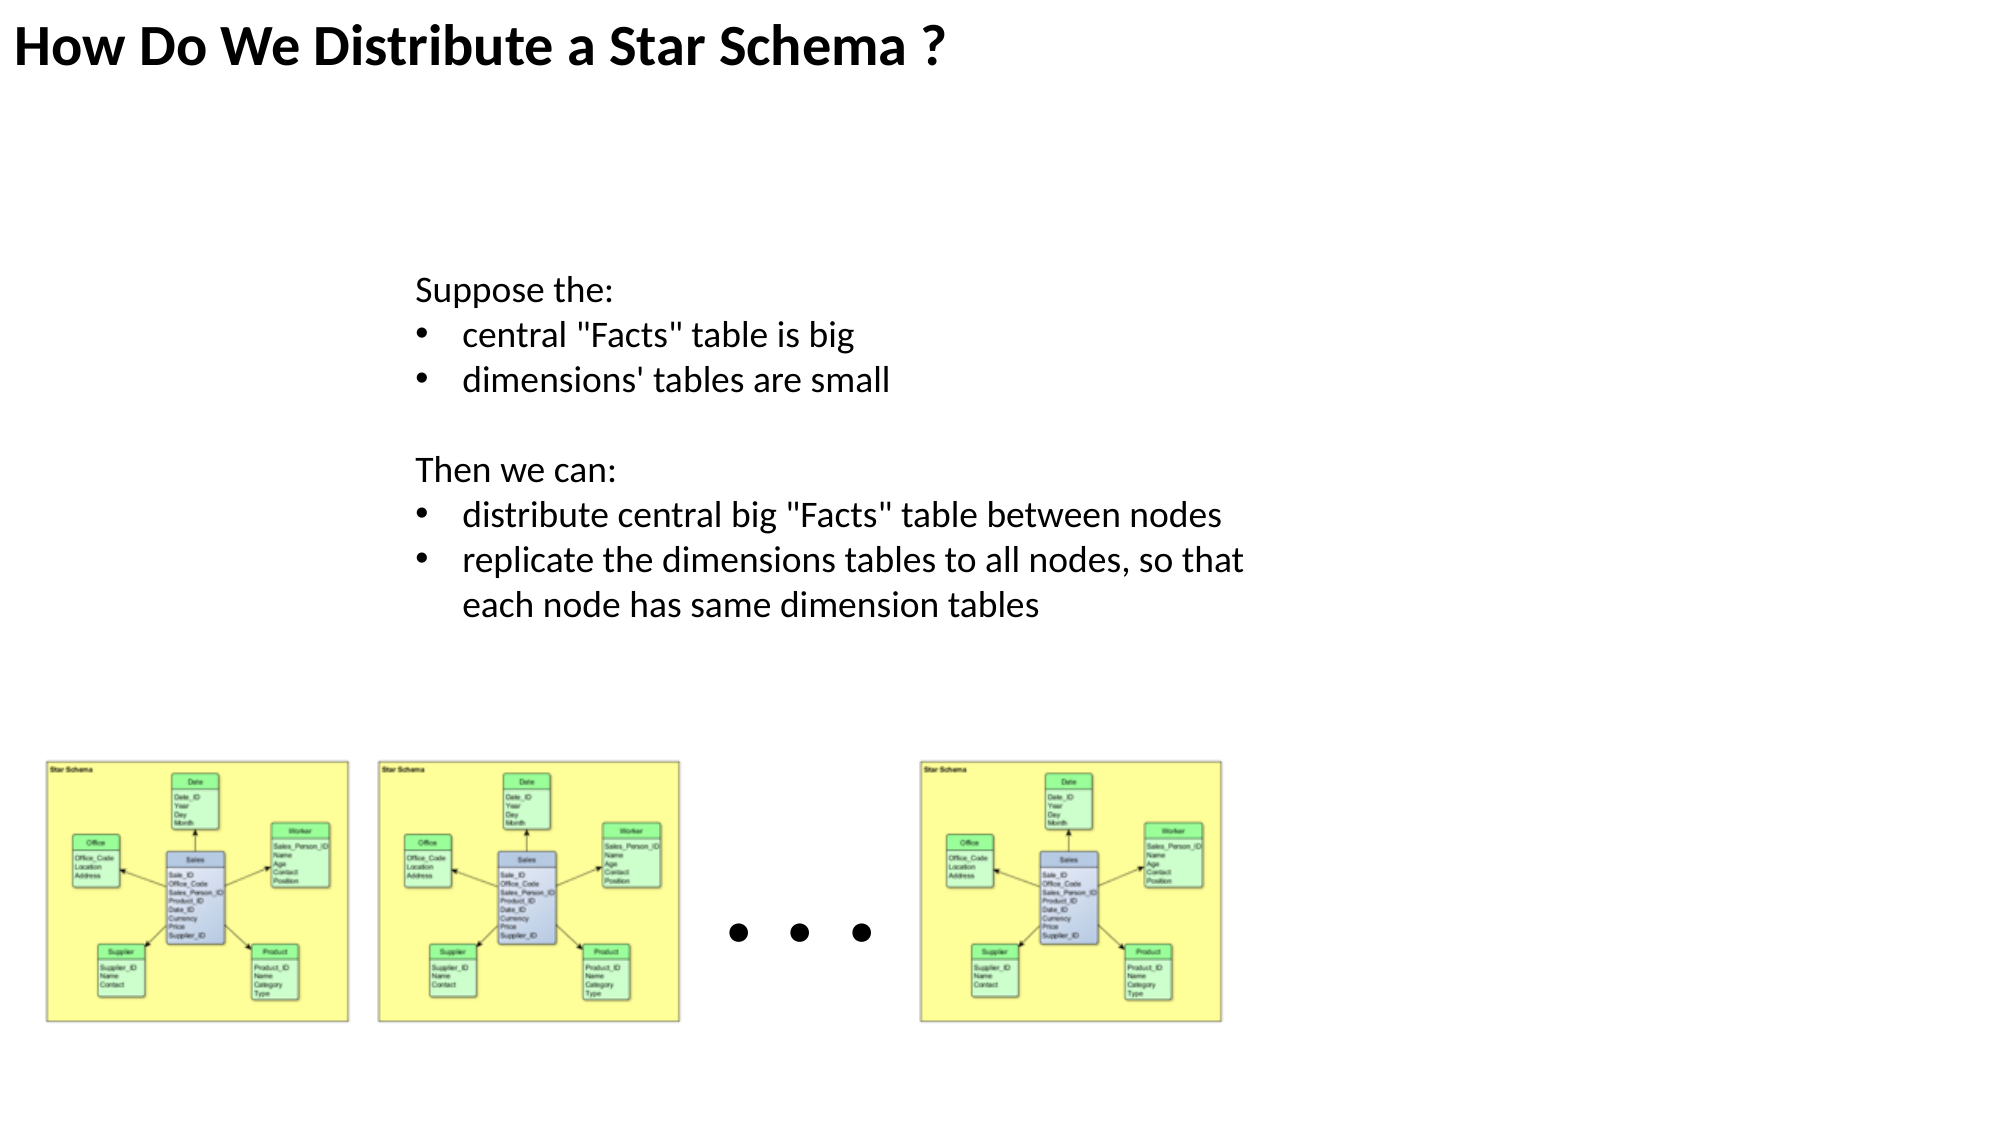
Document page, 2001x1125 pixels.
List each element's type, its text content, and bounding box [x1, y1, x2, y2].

text_box How Do We Distribute a Star Schema ? [0, 0, 1020, 85]
text_box Suppose the: central "Facts" table is big dimensions' tables are small Then we can: distribute central big "Facts" table between nodes replicate the dimensions tables to all nodes, so that each node has same dimension tables [400, 257, 1332, 633]
text_box . . . [707, 808, 918, 974]
picture [376, 757, 683, 1027]
picture [918, 757, 1225, 1027]
picture [44, 757, 352, 1027]
